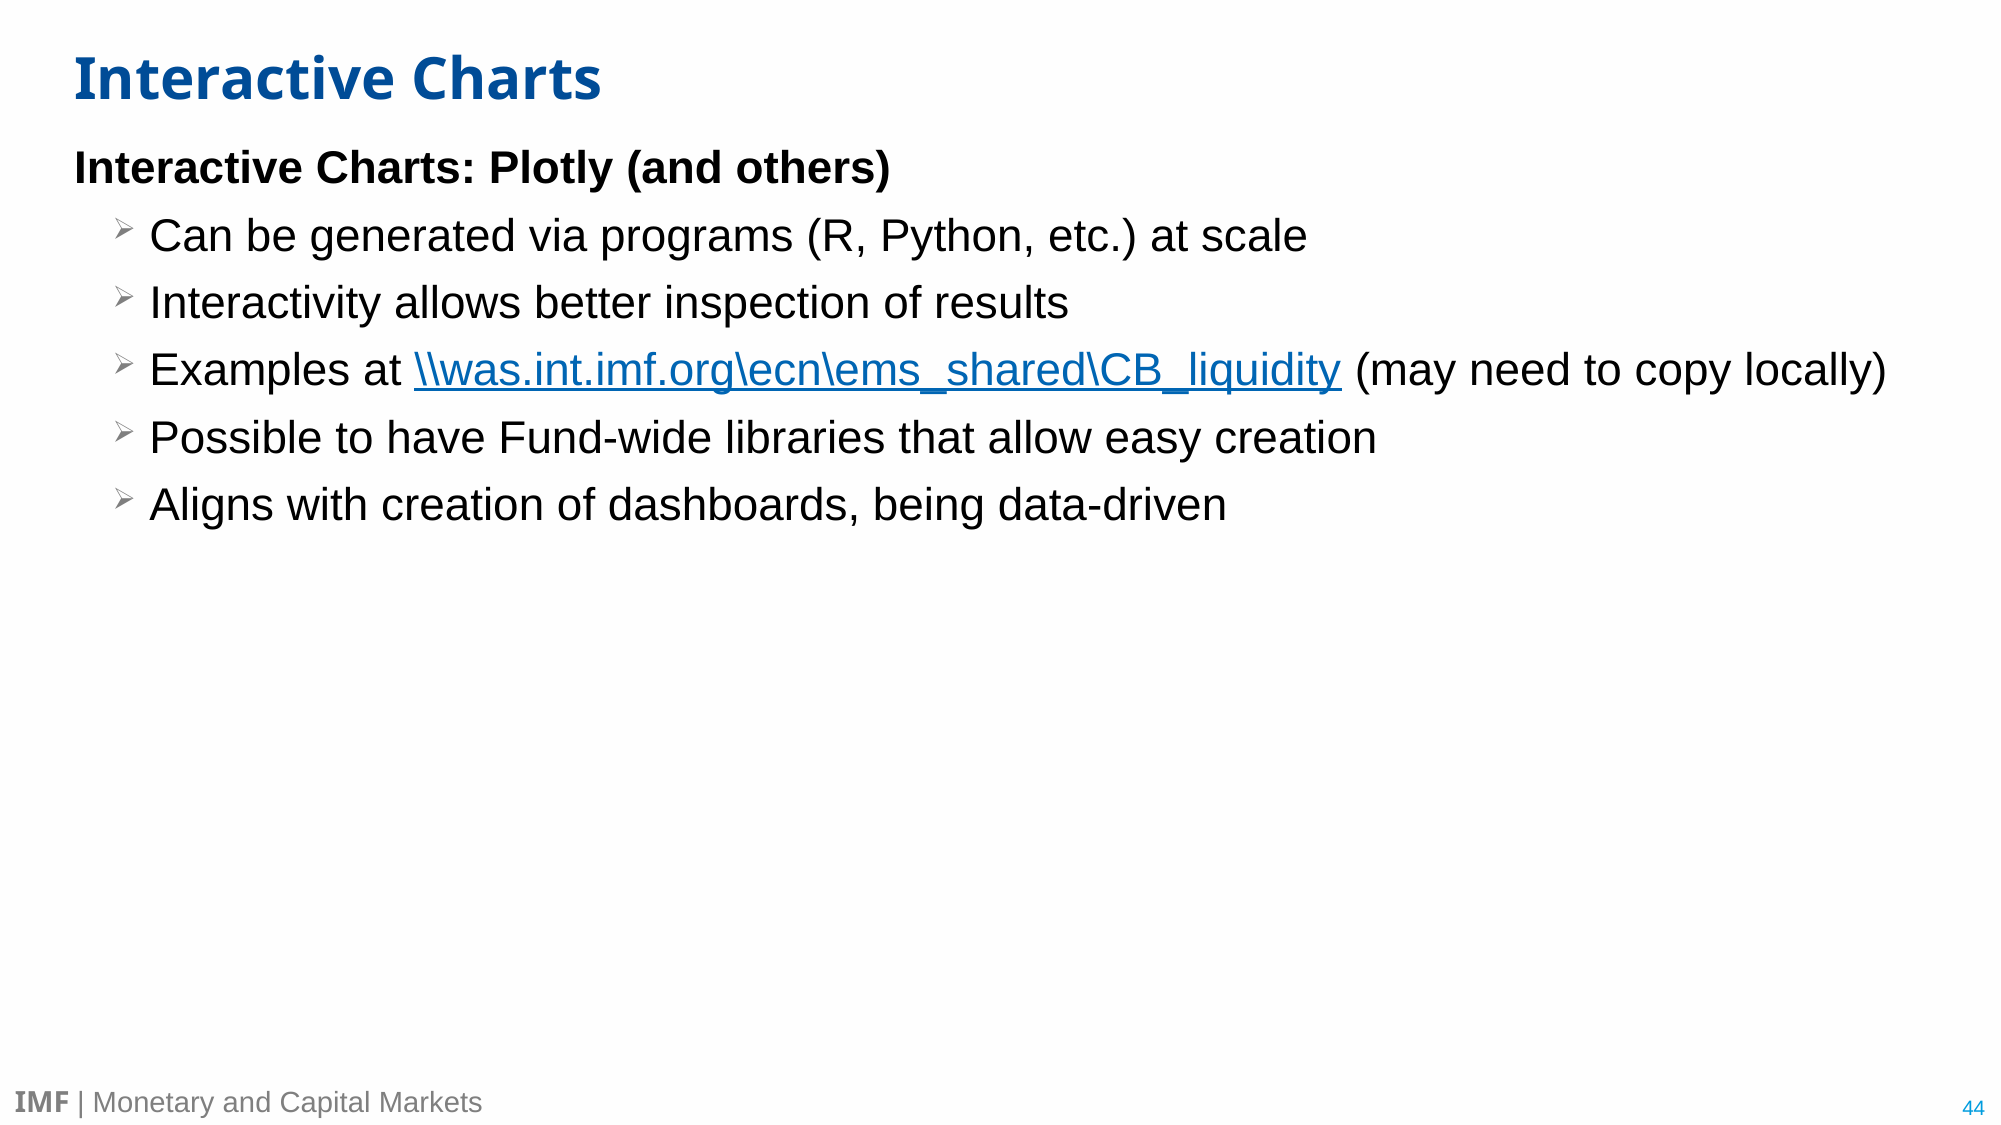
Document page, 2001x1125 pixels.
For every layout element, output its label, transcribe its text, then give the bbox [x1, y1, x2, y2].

list Interactive Charts: Plotly (and others) Can be generated via programs (R, Python, etc.) at scale Interactivity allows better inspection of results Examples at \\was.int.imf.org\ecn\ems_shared\CB_liquidity (may need to copy locally) Possible to have Fund-wide libraries that allow easy creation Aligns with creation of dashboards, being data-driven [74, 115, 1899, 1035]
title Interactive Charts [74, 0, 1946, 161]
